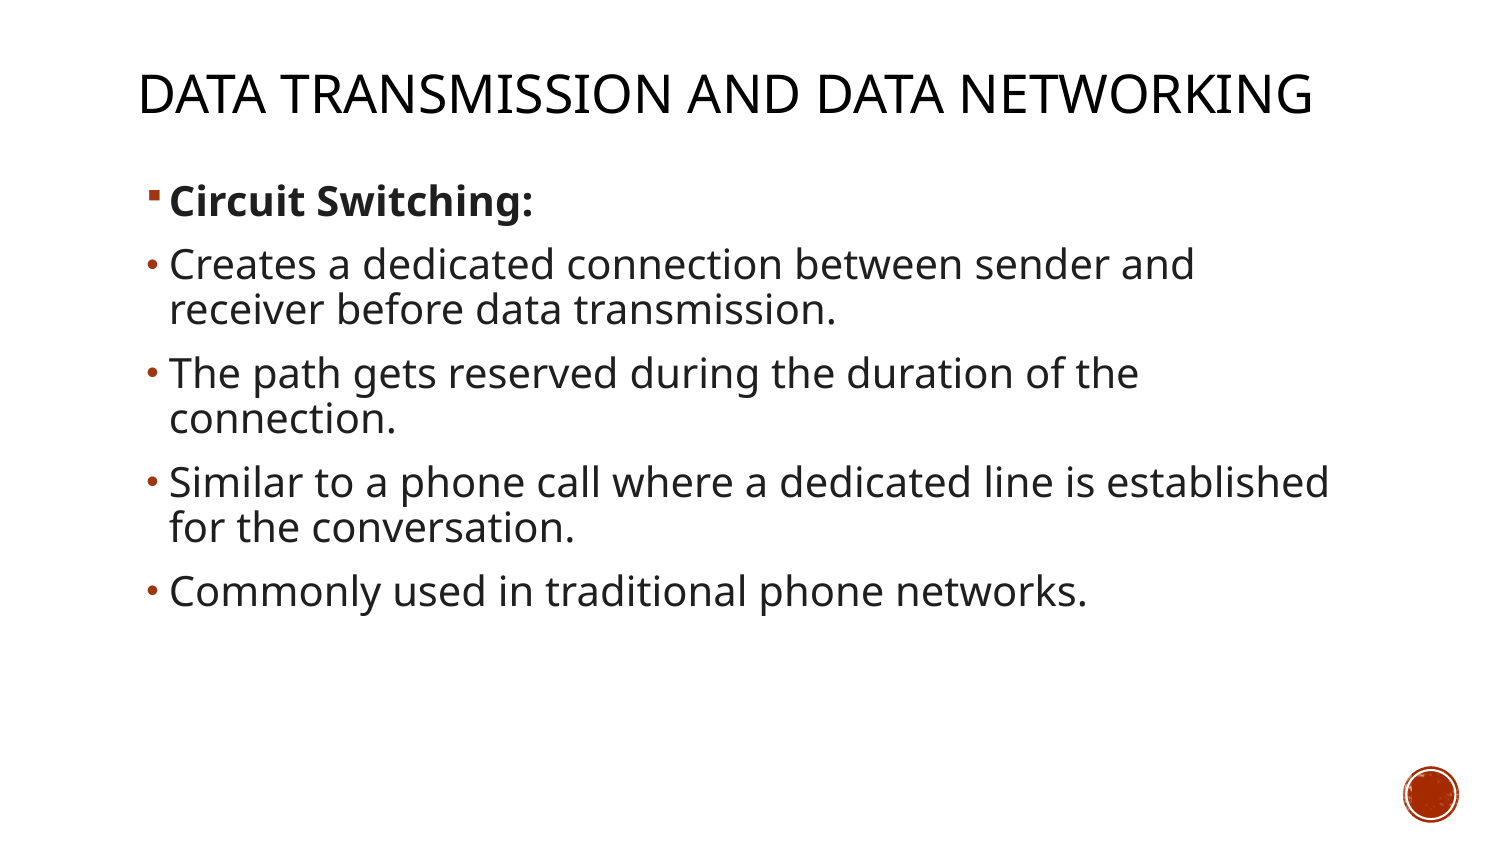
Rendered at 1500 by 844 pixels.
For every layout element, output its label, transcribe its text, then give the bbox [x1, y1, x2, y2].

title Data Transmission and Data networking [122, 34, 1356, 158]
list Circuit Switching: Creates a dedicated connection between sender and receiver before data transmission. The path gets reserved during the duration of the connection. Similar to a phone call where a dedicated line is established for the conversation. Commonly used in traditional phone networks. [131, 172, 1369, 810]
